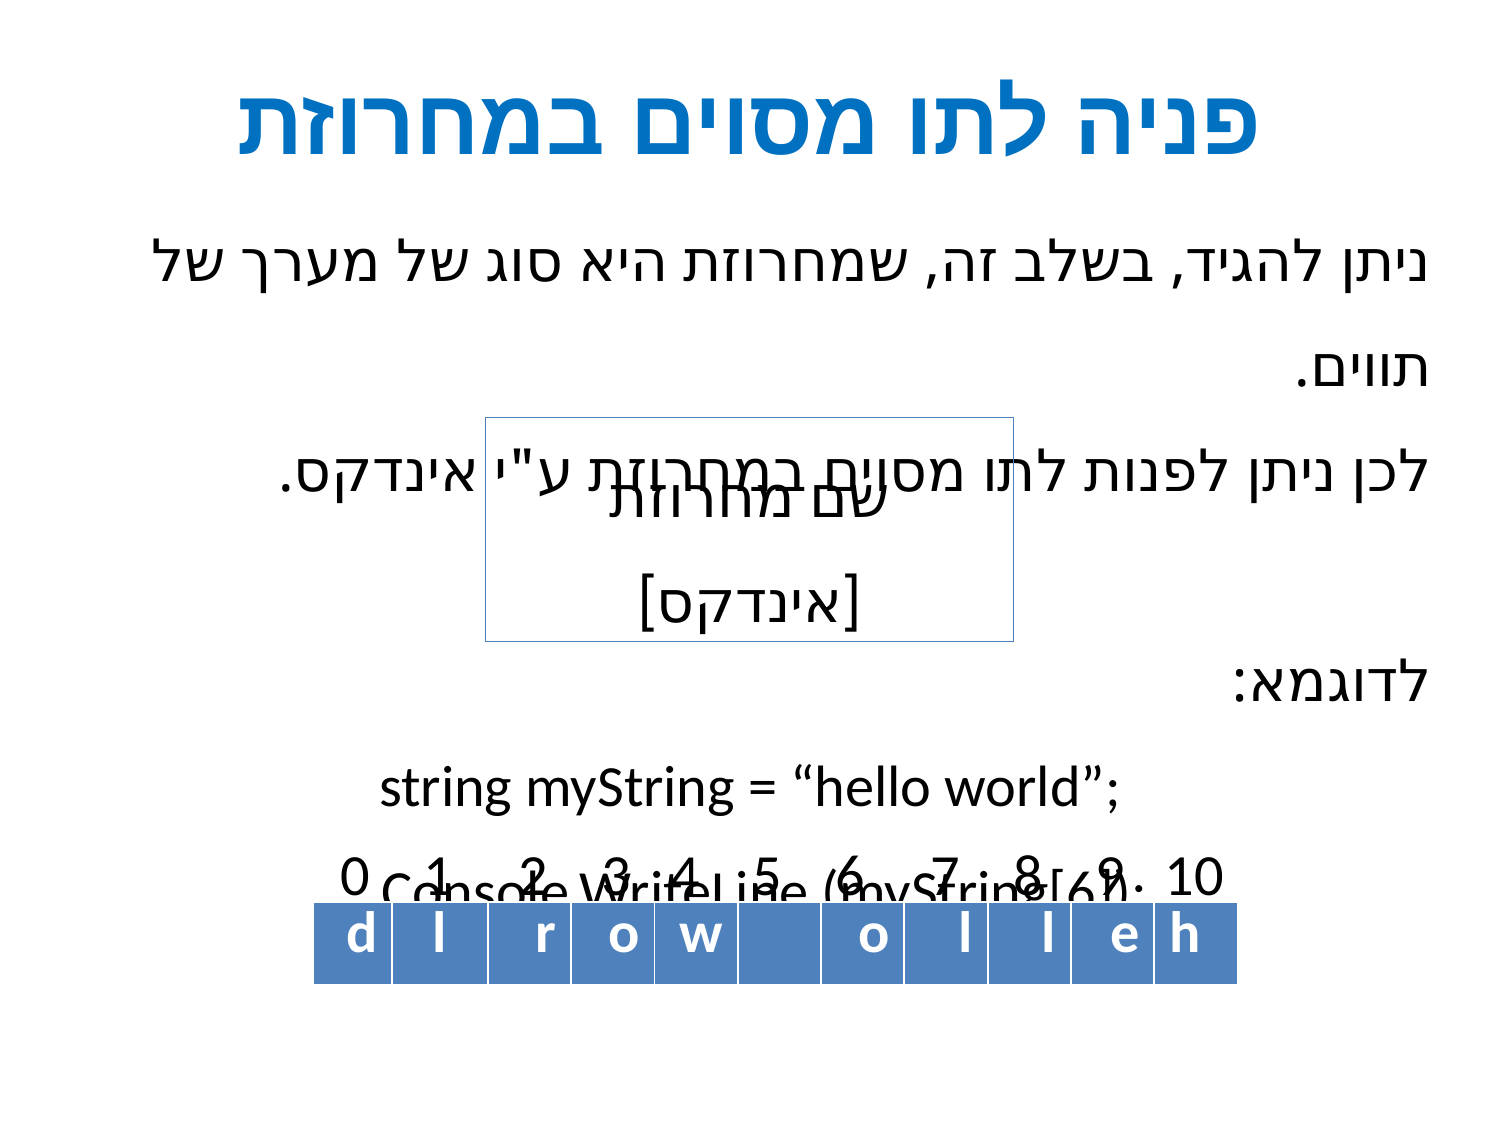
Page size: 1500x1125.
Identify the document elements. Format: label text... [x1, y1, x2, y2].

text_box ניתן להגיד, בשלב זה, שמחרוזת היא סוג של מערך של תווים. לכן ניתן לפנות לתו מסוים במחרוזת ע"י אינדקס. לדוגמא: string myString = “hello world”; Console.WriteLine (myString[6]); לא ניתן לשנות את התו. רק לקרוא אותו!!! [51, 179, 1449, 813]
table_header o [572, 903, 654, 984]
table_header h [1155, 903, 1237, 984]
table_header e [1072, 903, 1153, 984]
table_header r [489, 903, 570, 984]
text_box 0 1 2 3 4 5 6 7 8 9 10 [312, 829, 1275, 915]
text_box פניה לתו מסוים במחרוזת [177, 55, 1323, 179]
table_header d [314, 903, 391, 984]
table_header [739, 903, 820, 984]
text_box שם מחרוזת [אינדקס] [485, 417, 1014, 642]
table_header l [989, 903, 1070, 984]
table_header l [393, 903, 487, 984]
table_header l [905, 903, 987, 984]
table_header w [655, 903, 737, 984]
table_header o [822, 903, 903, 984]
